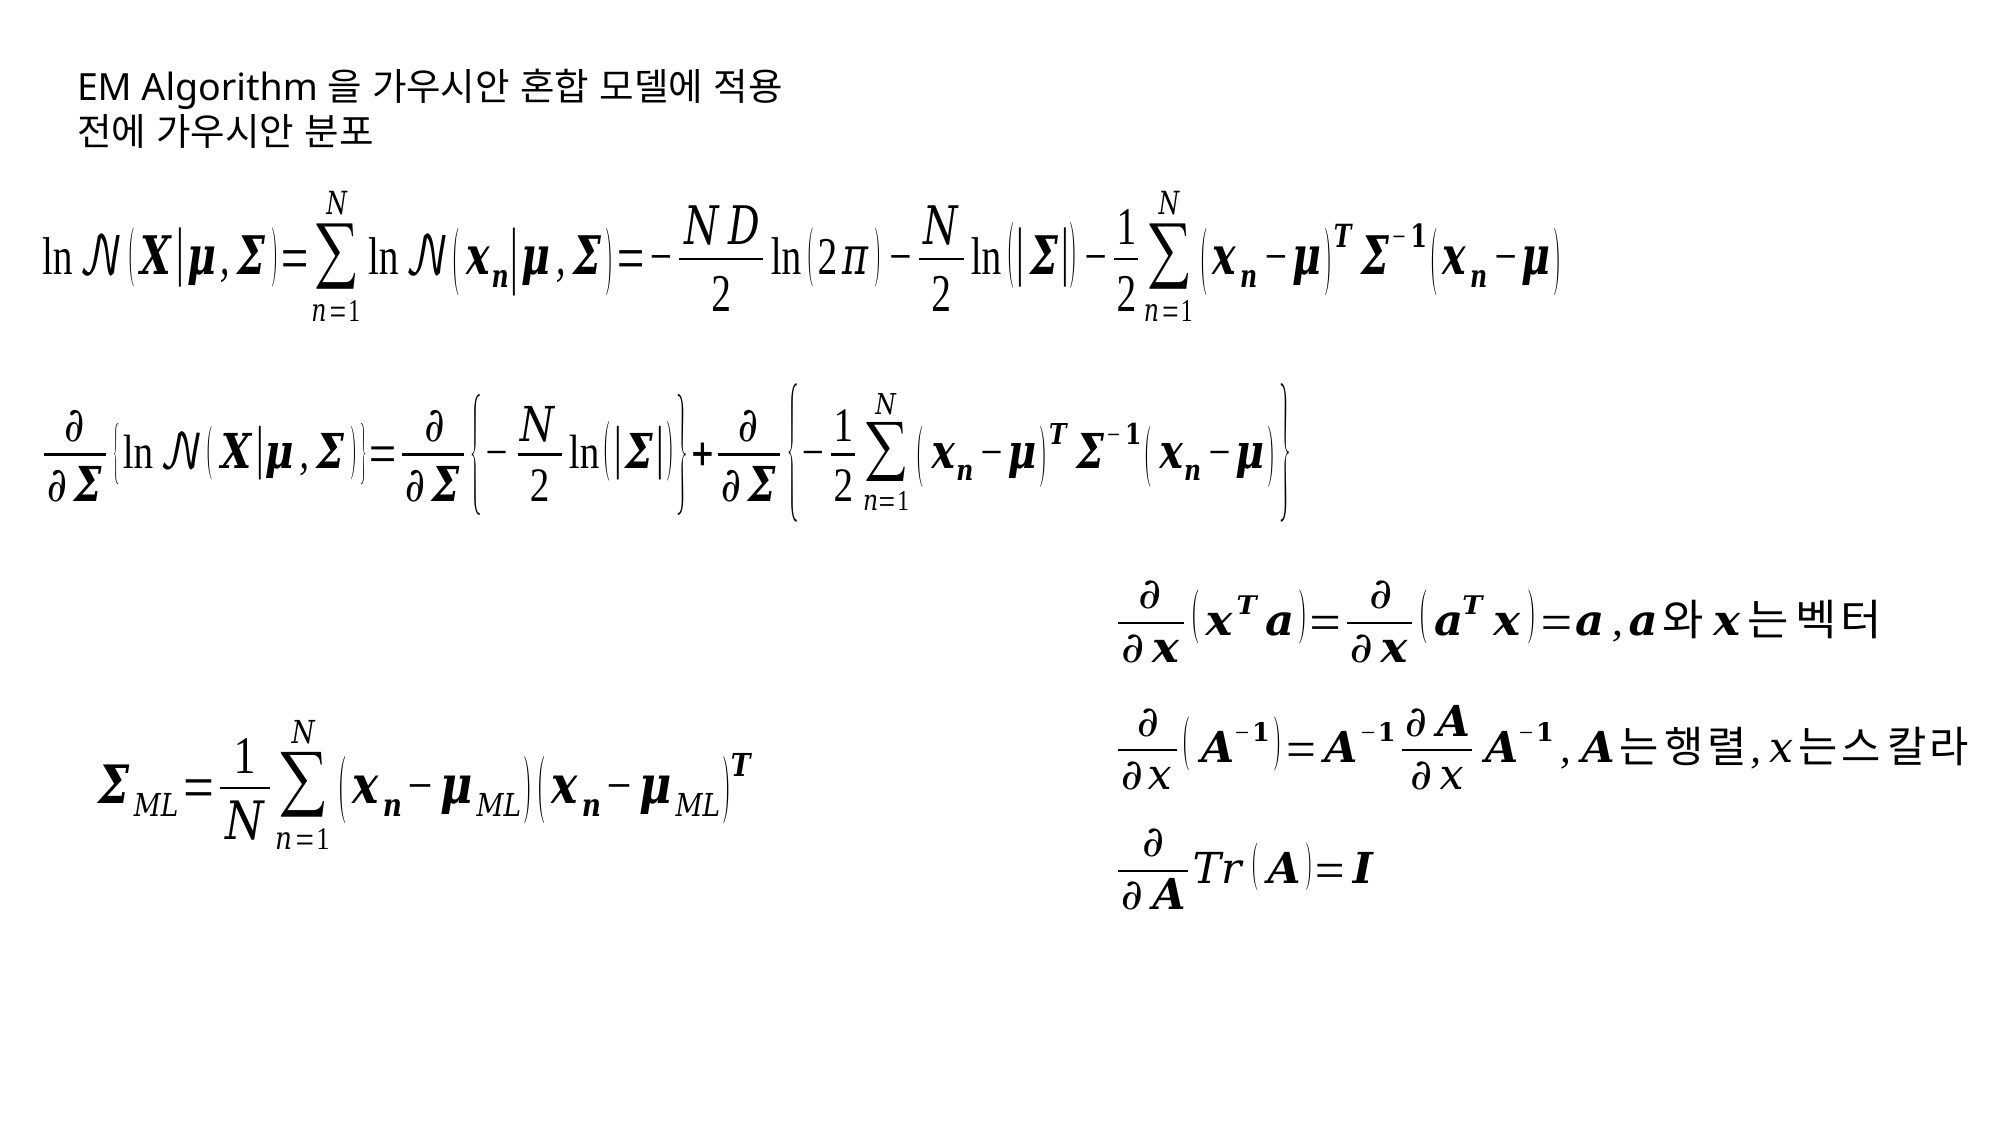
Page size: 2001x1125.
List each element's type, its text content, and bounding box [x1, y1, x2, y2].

text_box EM Algorithm을 가우시안 혼합 모델에 적용 전에 가우시안 분포 [62, 55, 799, 161]
